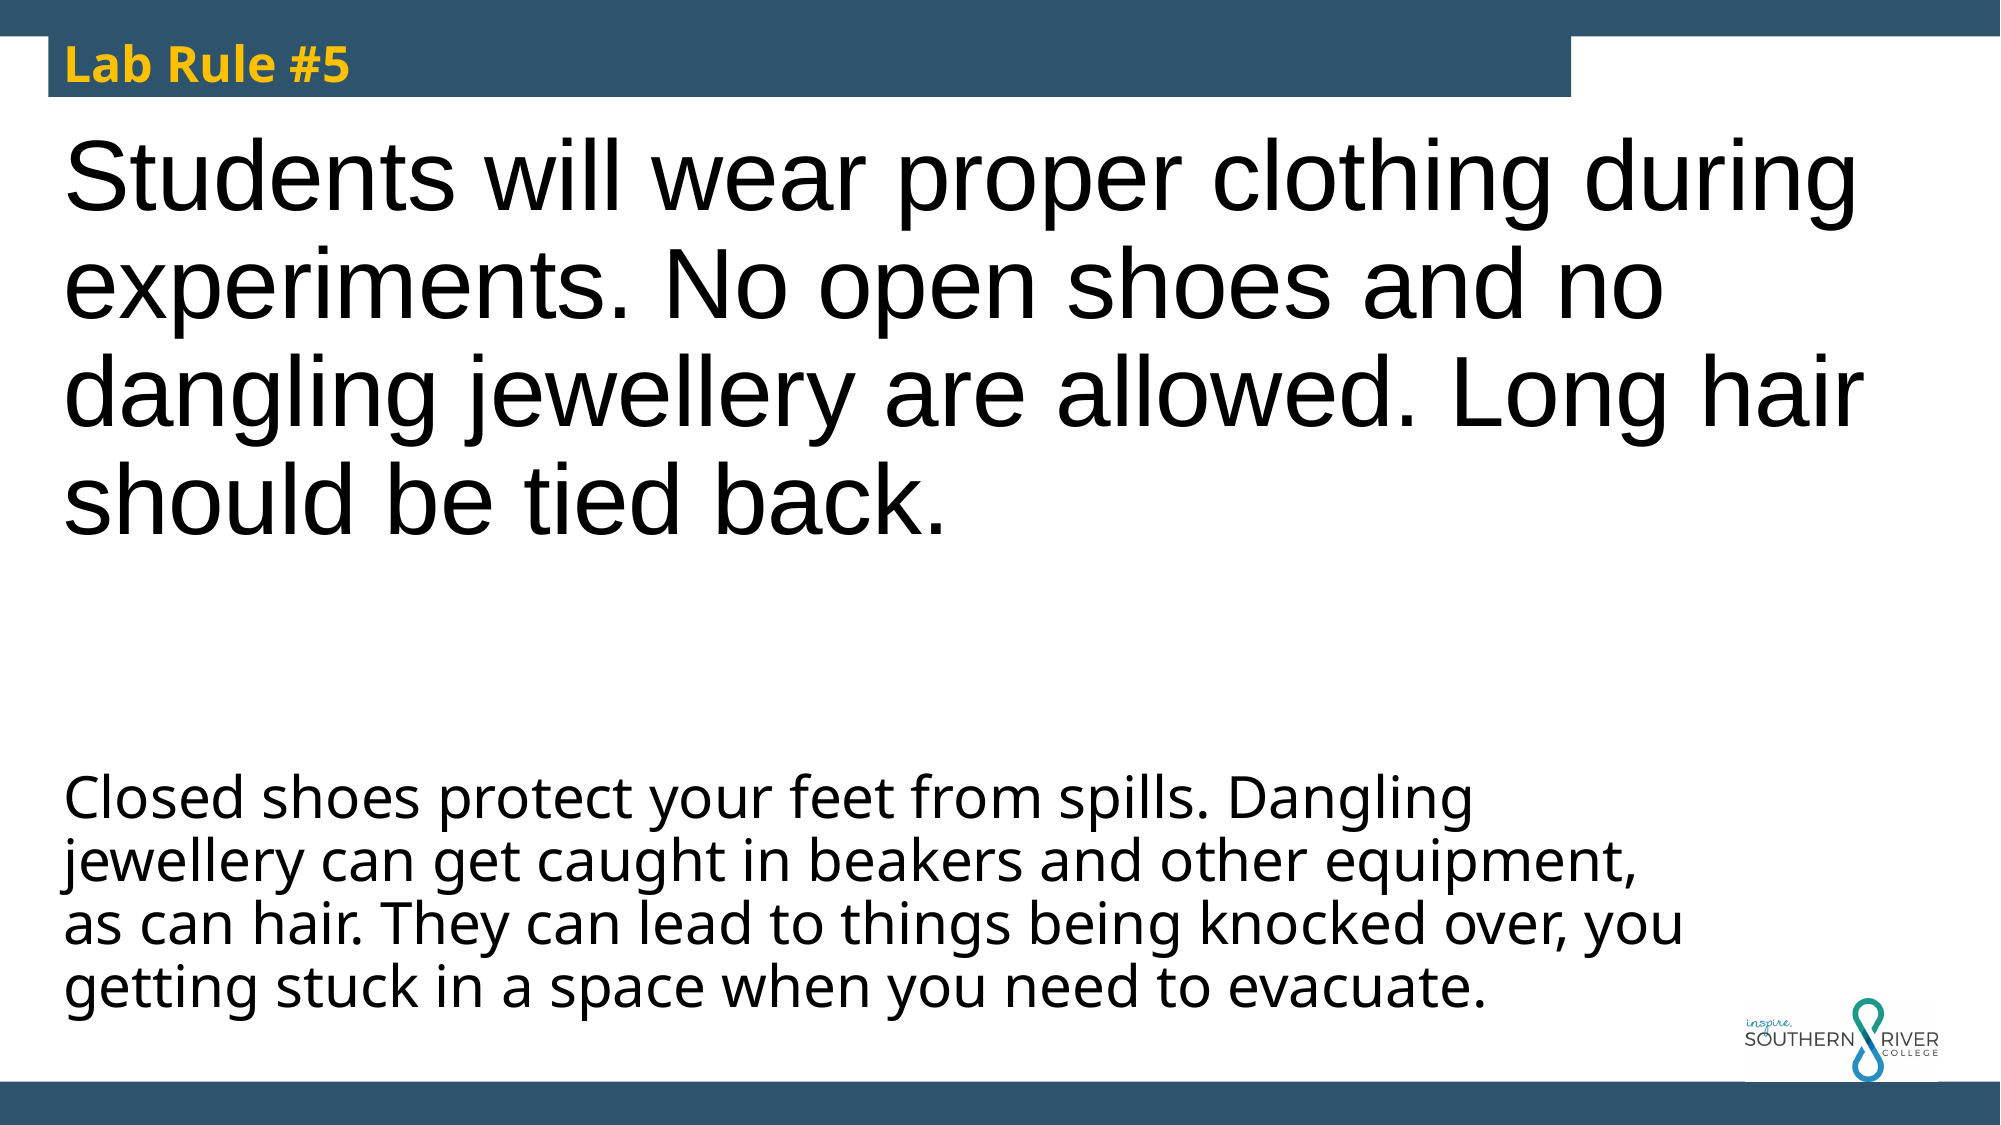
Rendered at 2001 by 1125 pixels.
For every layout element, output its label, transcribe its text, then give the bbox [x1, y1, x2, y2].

list Students will wear proper clothing during experiments. No open shoes and no dangling jewellery are allowed. Long hair should be tied back. [48, 117, 1915, 283]
picture [1745, 998, 1938, 1082]
text_box Closed shoes protect your feet from spills. Dangling jewellery can get caught in beakers and other equipment, as can hair. They can lead to things being knocked over, you getting stuck in a space when you need to evacuate. [48, 760, 1711, 925]
list Lab Rule #5 [48, 35, 1572, 97]
